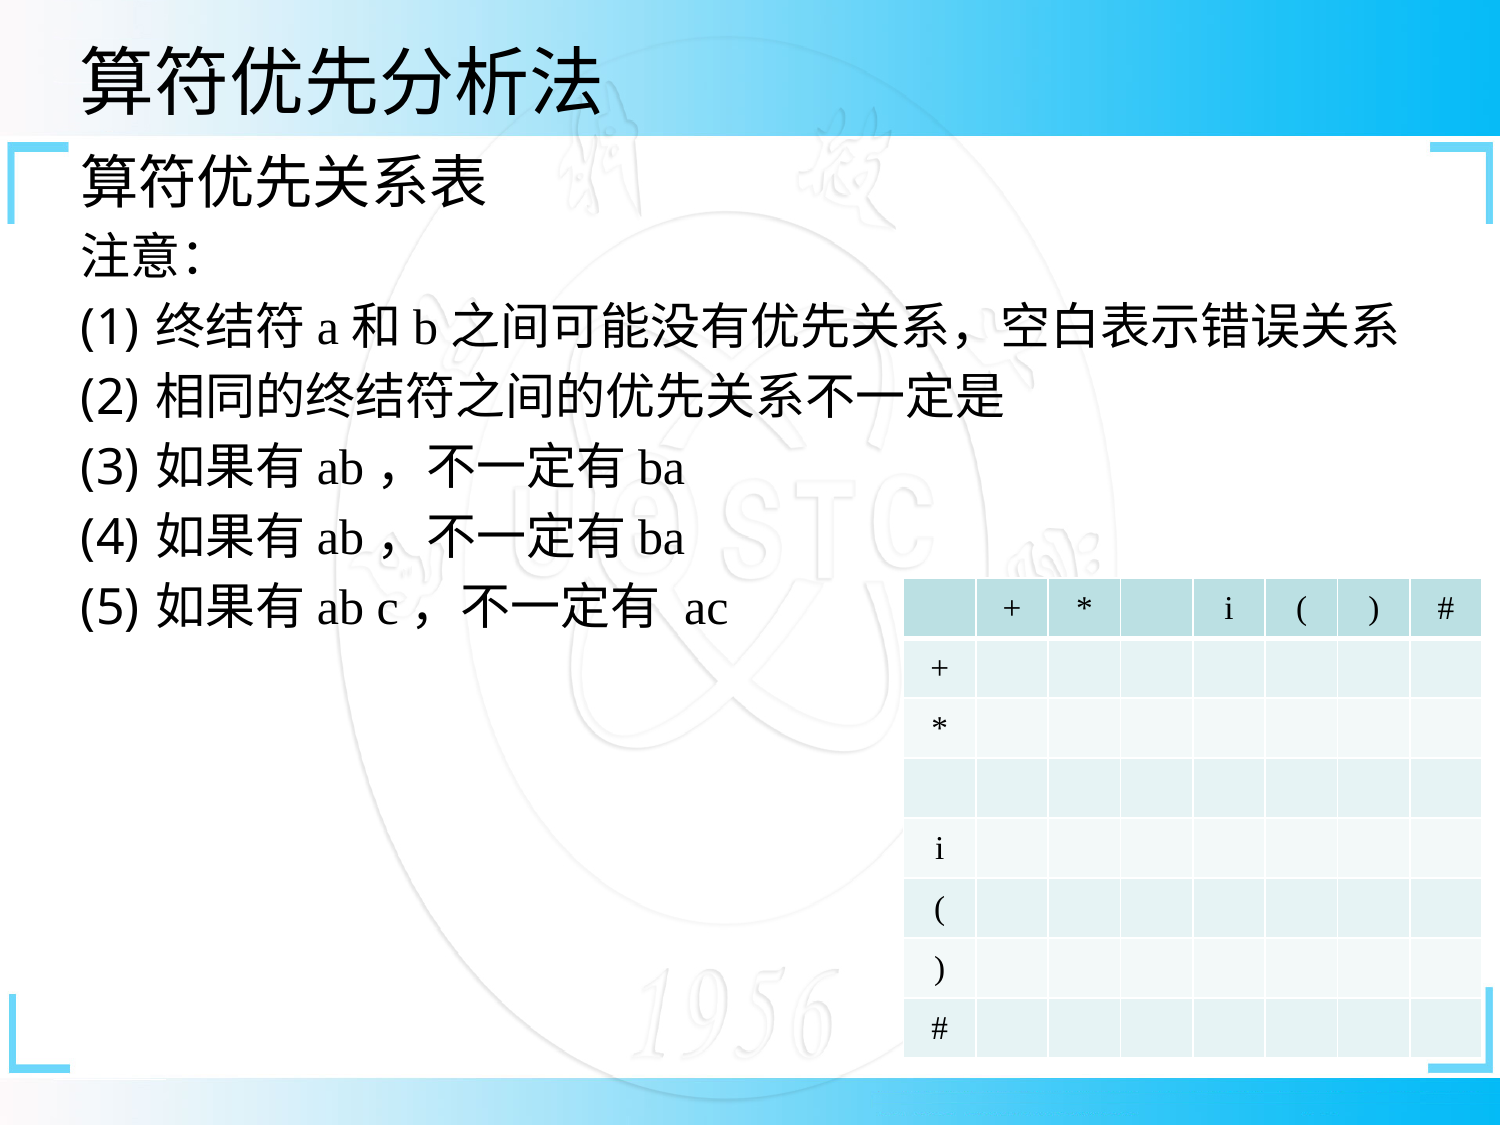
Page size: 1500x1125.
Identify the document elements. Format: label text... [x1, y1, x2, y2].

picture [0, 0, 1500, 1125]
text_box 算符优先分析法 [64, 26, 1139, 138]
